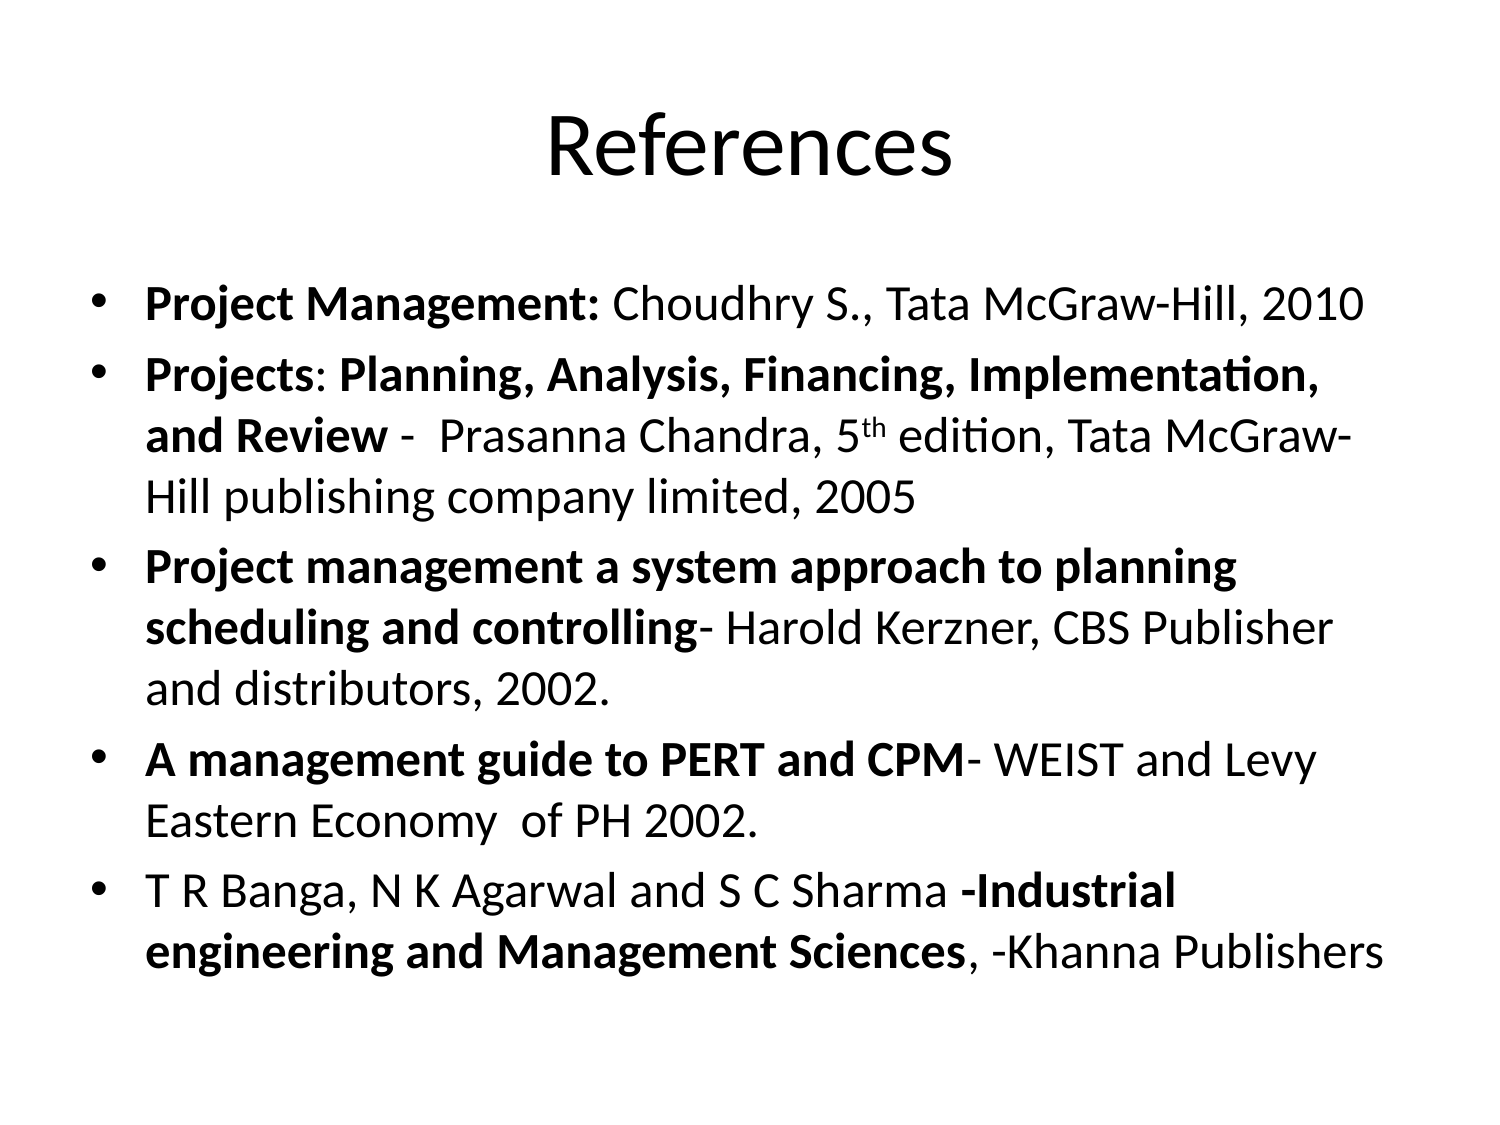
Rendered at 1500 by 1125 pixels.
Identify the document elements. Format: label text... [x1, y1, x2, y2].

list Project Management: Choudhry S., Tata McGraw-Hill, 2010 Projects: Planning, Analysis, Financing, Implementation, and Review - Prasanna Chandra, 5th edition, Tata McGraw-Hill publishing company limited, 2005 Project management a system approach to planning scheduling and controlling- Harold Kerzner, CBS Publisher and distributors, 2002. A management guide to PERT and CPM- WEIST and Levy Eastern Economy of PH 2002. T R Banga, N K Agarwal and S C Sharma -Industrial engineering and Management Sciences, -Khanna Publishers [75, 262, 1425, 1005]
title References [75, 45, 1425, 233]
